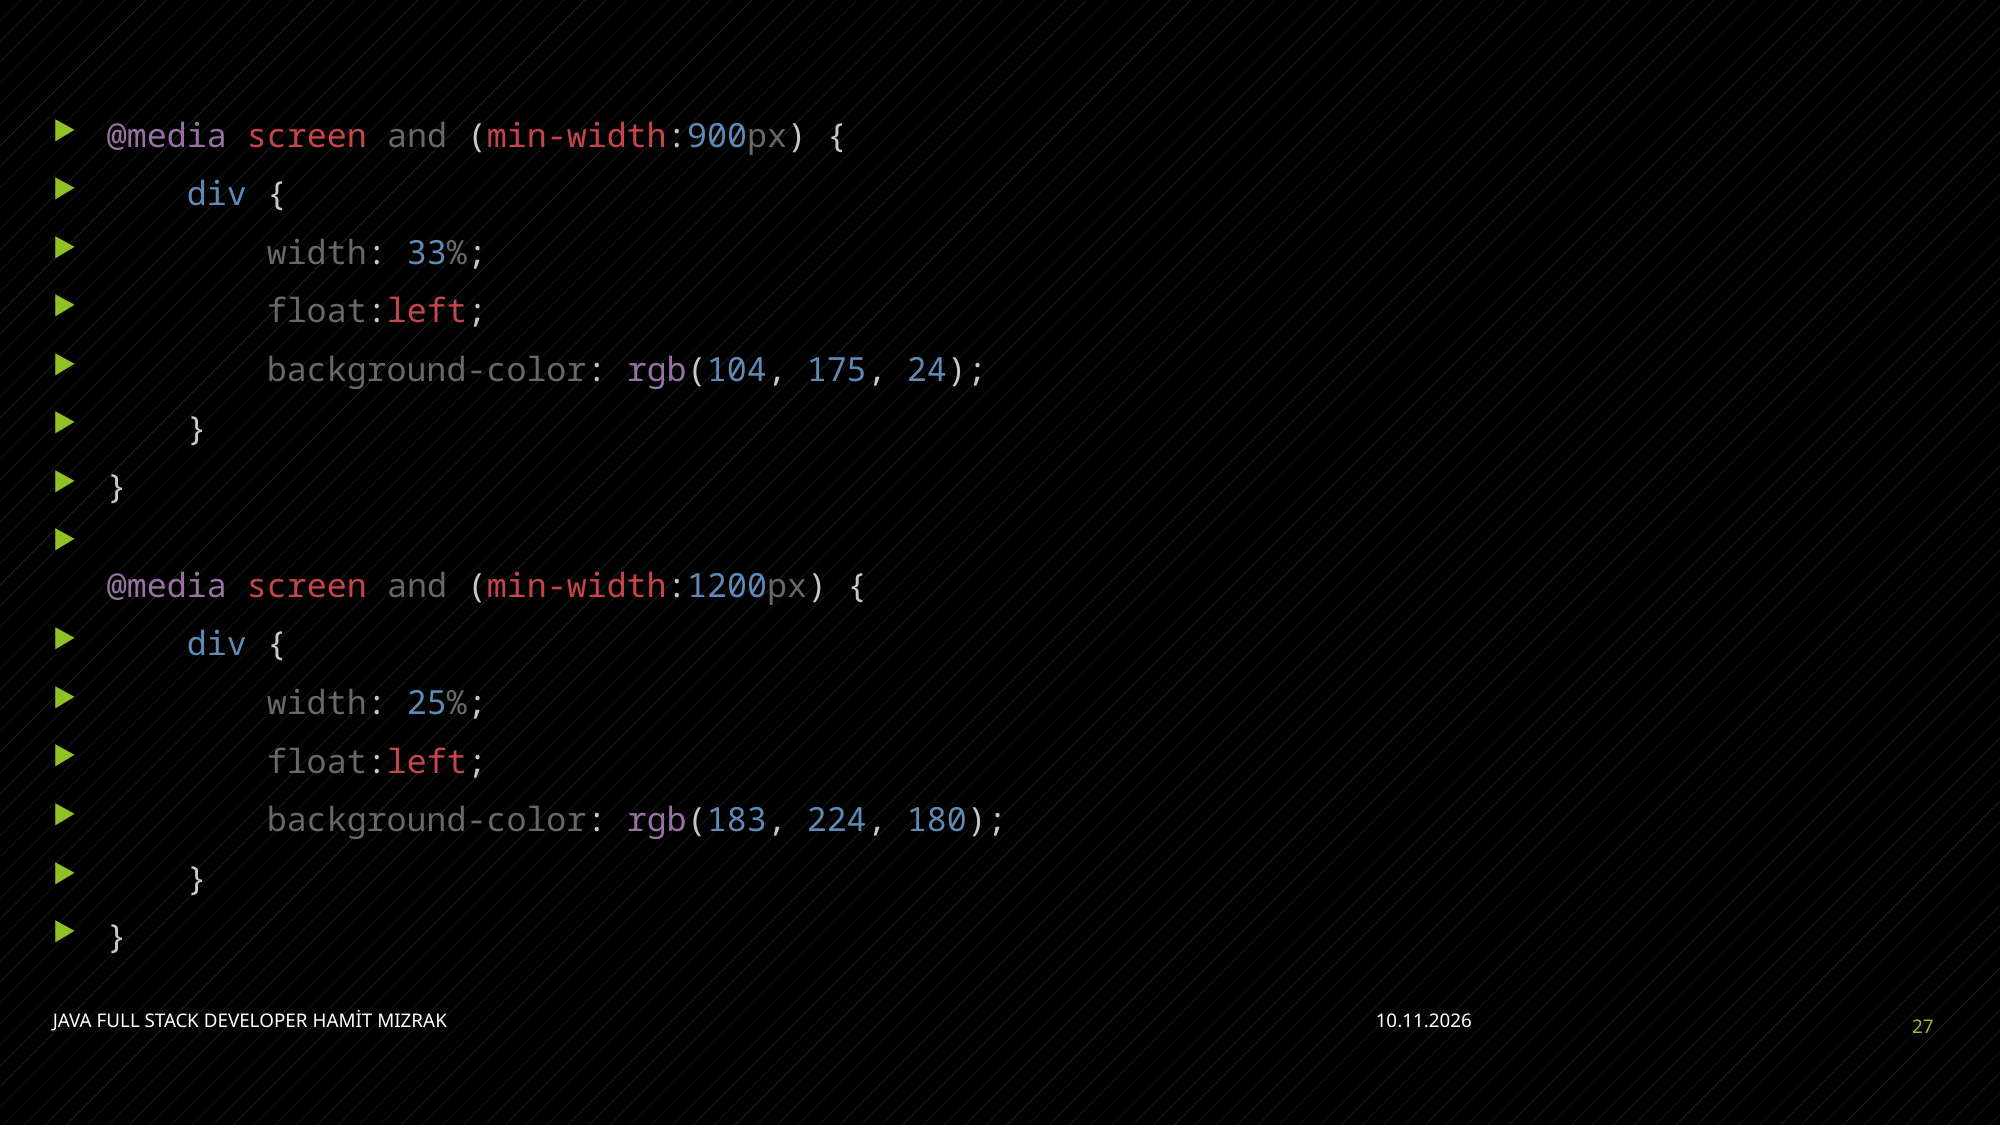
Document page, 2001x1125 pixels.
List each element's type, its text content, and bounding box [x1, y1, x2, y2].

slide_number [1181, 991, 1487, 1051]
slide_number 27 [1836, 997, 1949, 1058]
footer JAVA FULL STACK DEVELOPER HAMİT MIZRAK [37, 991, 1145, 1051]
list @media screen and (min-width:900px) { div { width: 33%; float:left; background-color: rgb(104, 175, 24); } } @media screen and (min-width:1200px) { div { width: 25%; float:left; background-color: rgb(183, 224, 180); } } [37, 106, 1949, 971]
